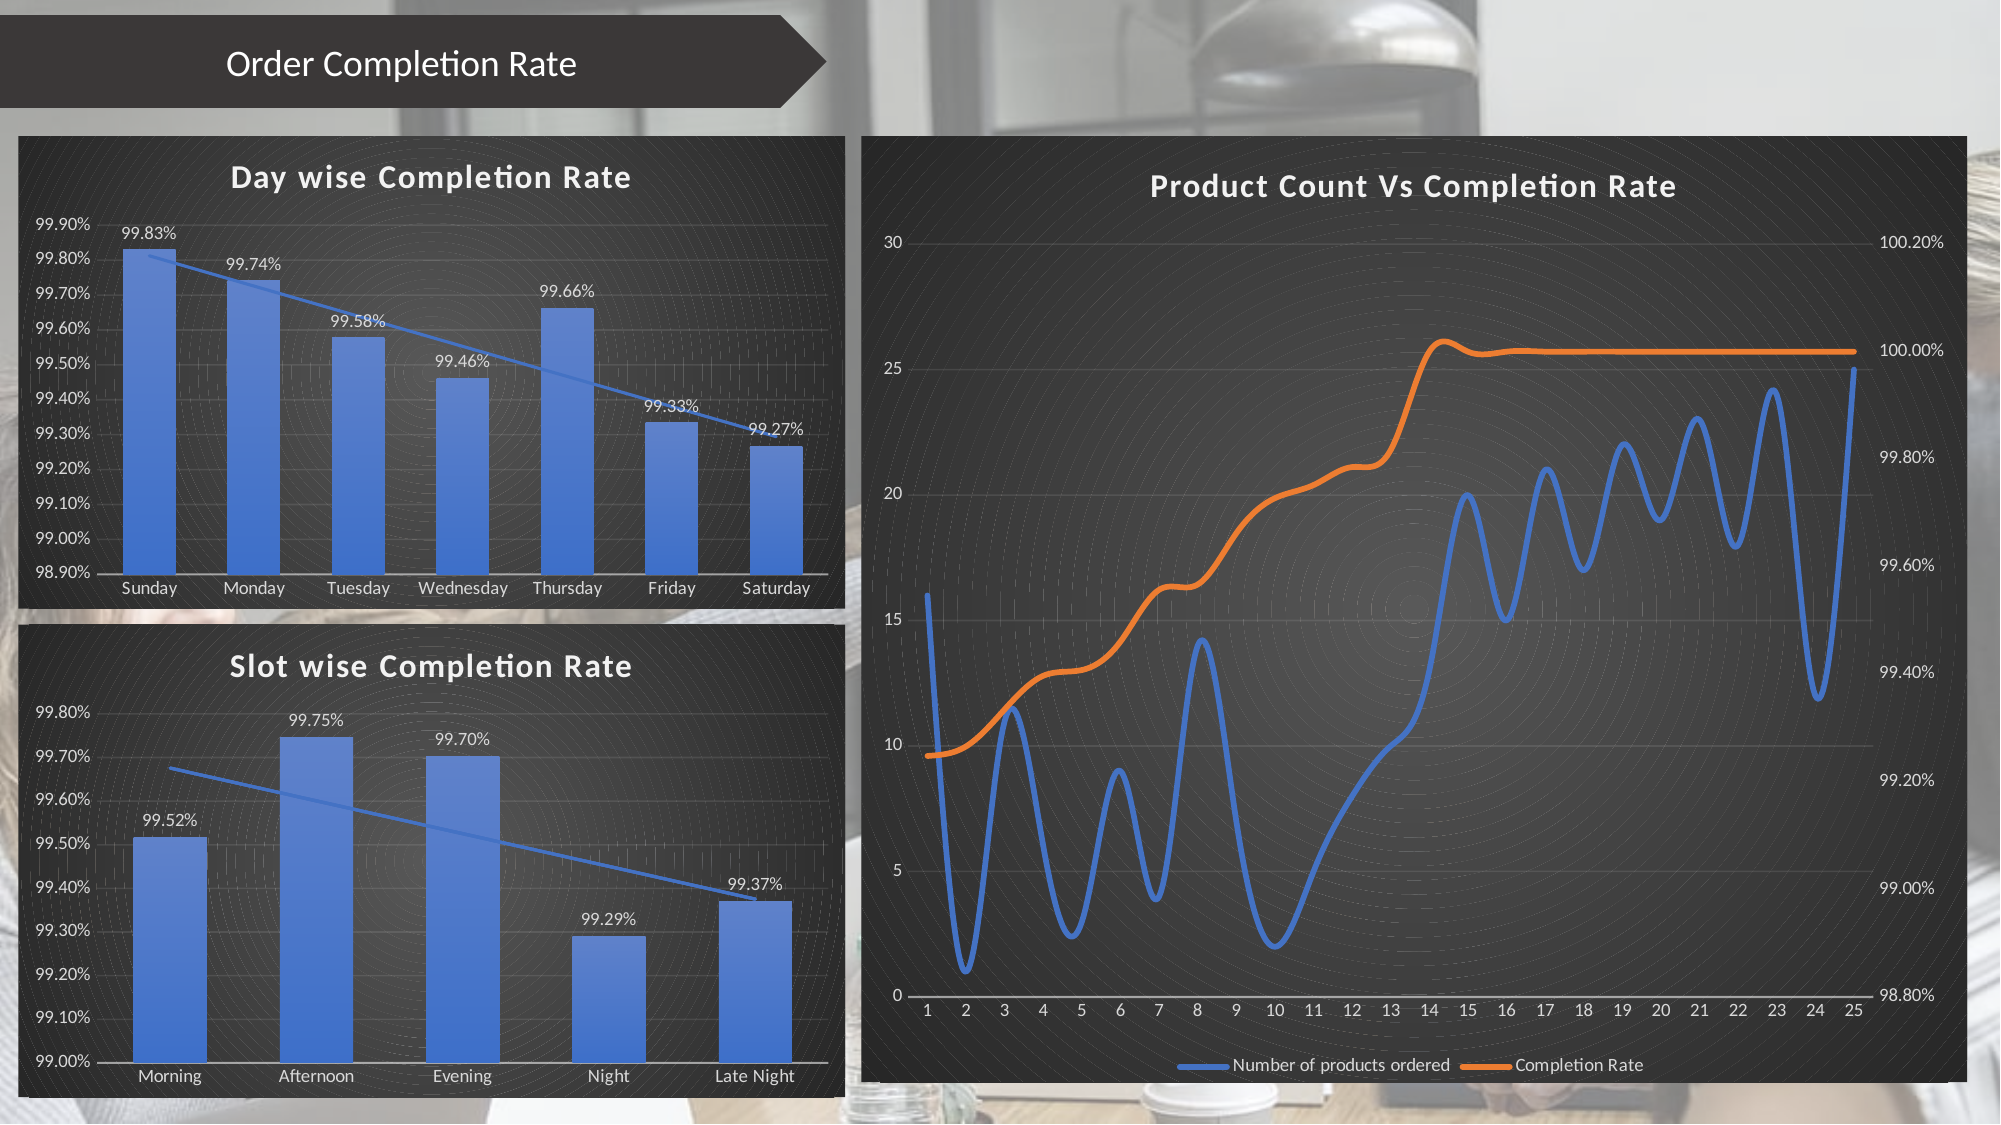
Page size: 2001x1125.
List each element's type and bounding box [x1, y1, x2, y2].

chart [18, 136, 845, 609]
chart [18, 624, 845, 1098]
chart [861, 136, 1968, 1083]
picture [0, 0, 2000, 1124]
